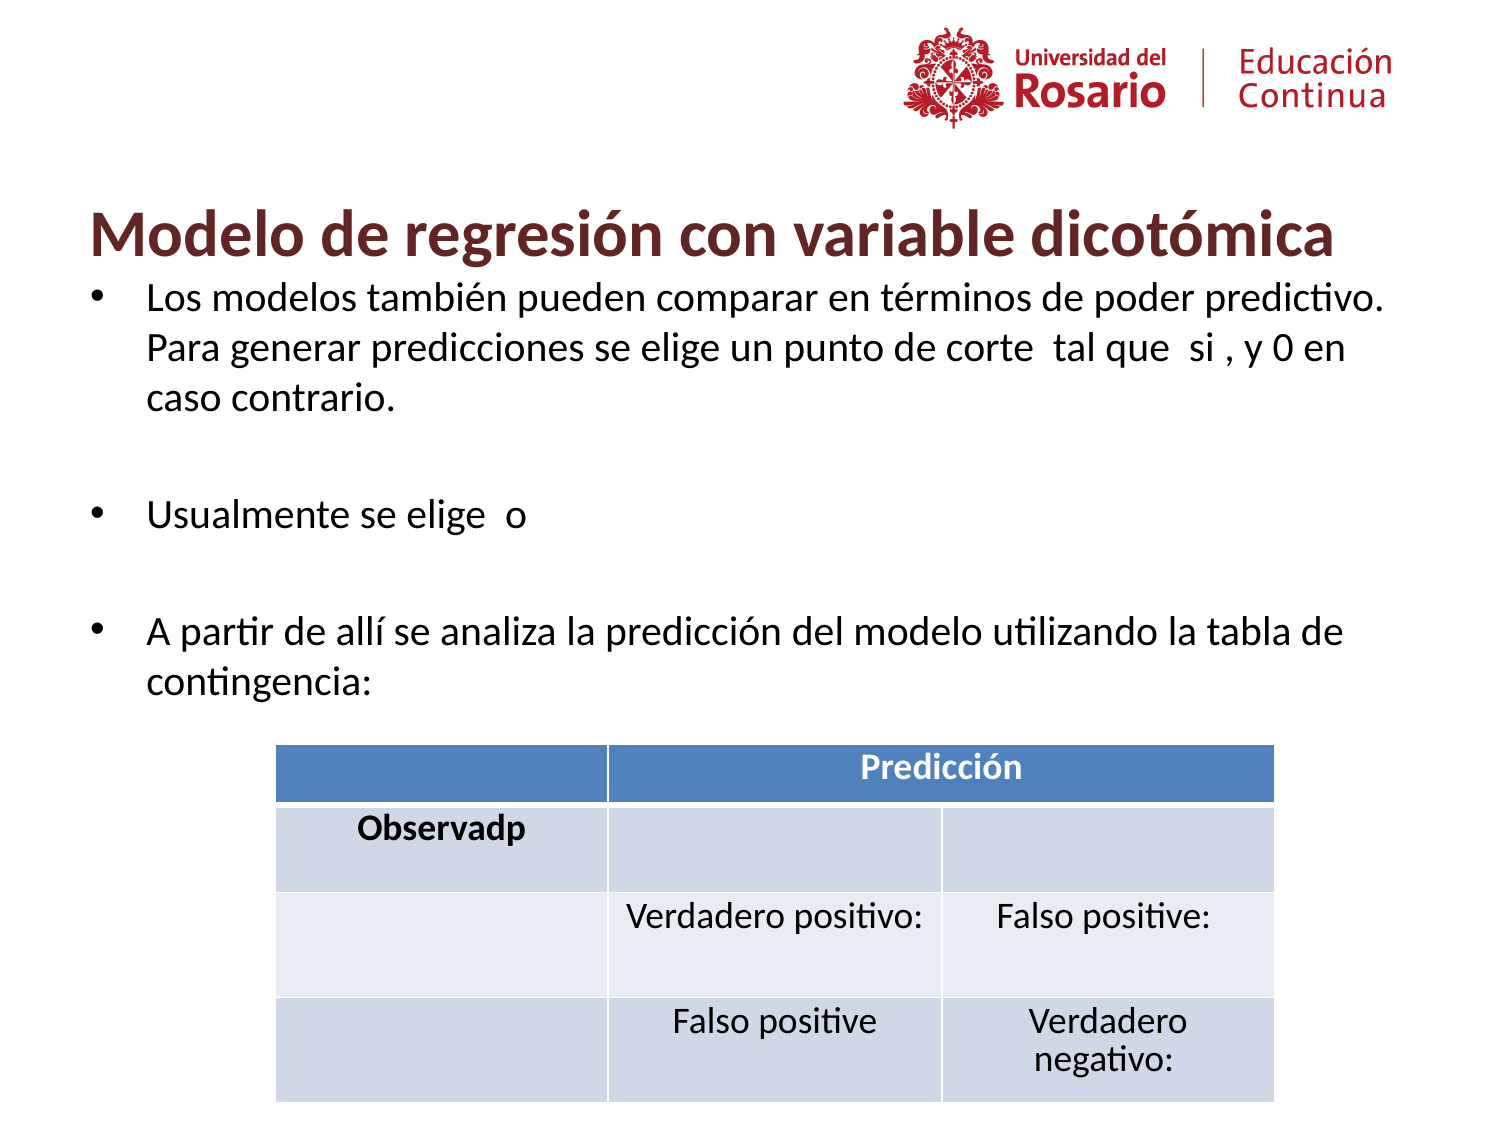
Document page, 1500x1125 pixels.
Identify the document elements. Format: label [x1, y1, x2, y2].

list [0, 0, 1499, 1076]
